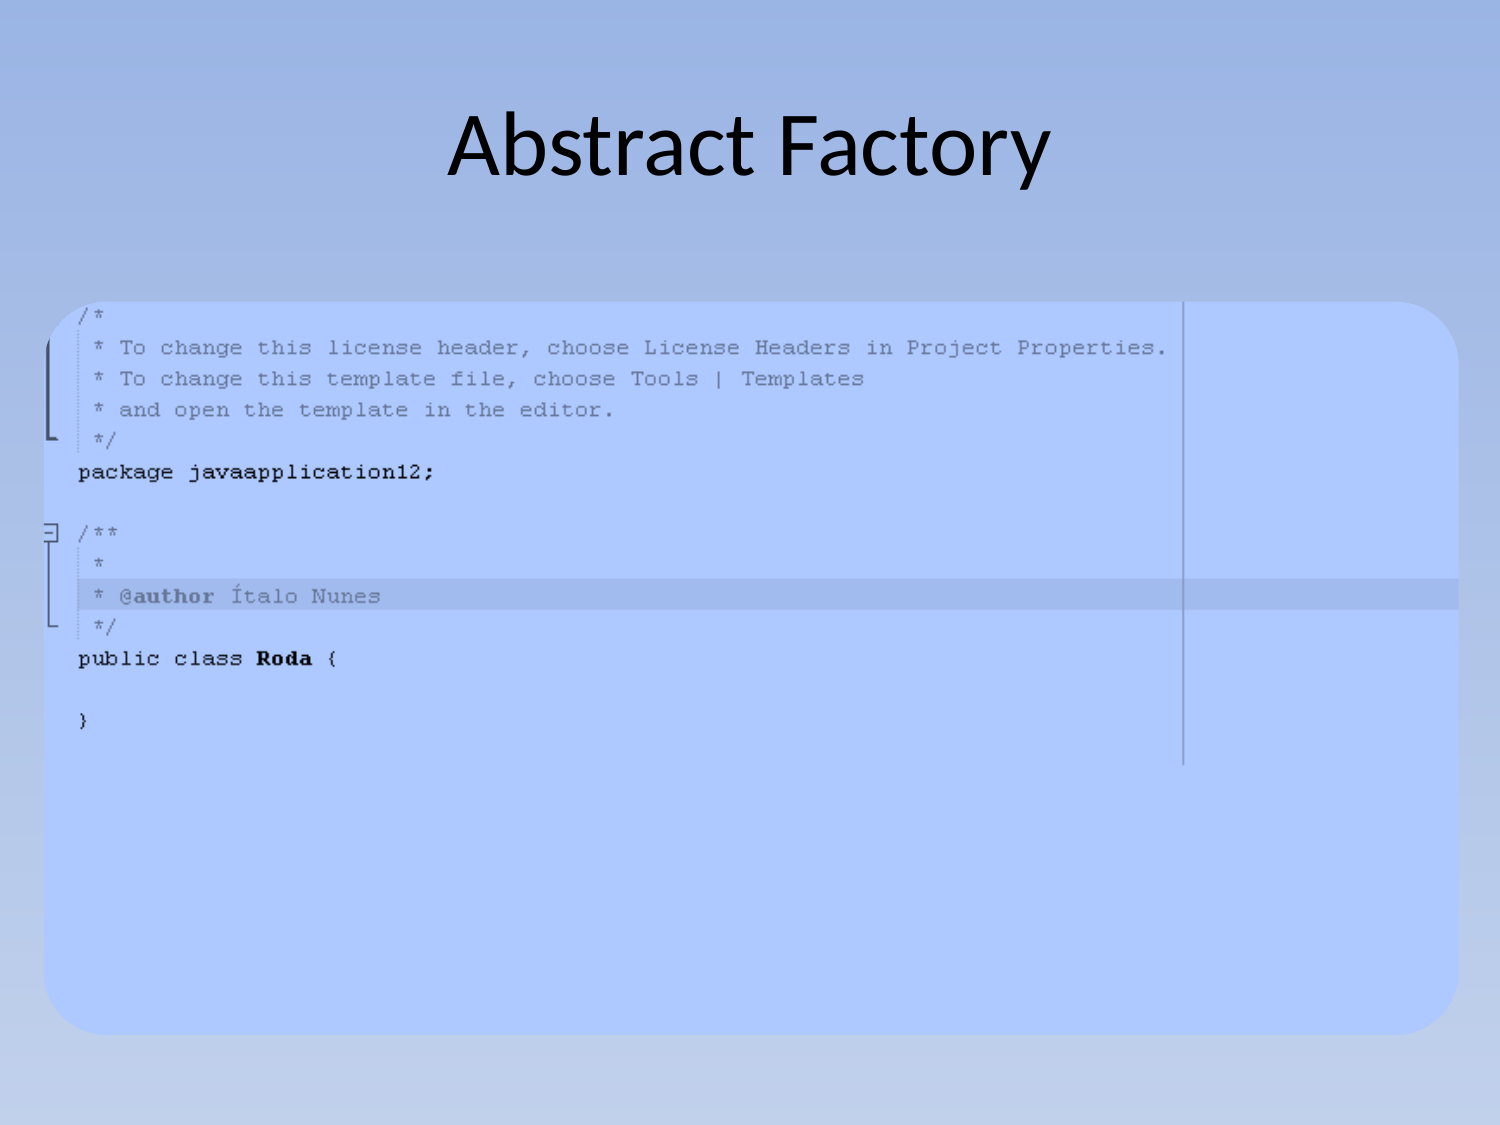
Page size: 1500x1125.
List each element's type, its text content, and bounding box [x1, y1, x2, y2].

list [43, 301, 1459, 1036]
title Abstract Factory [75, 45, 1425, 233]
